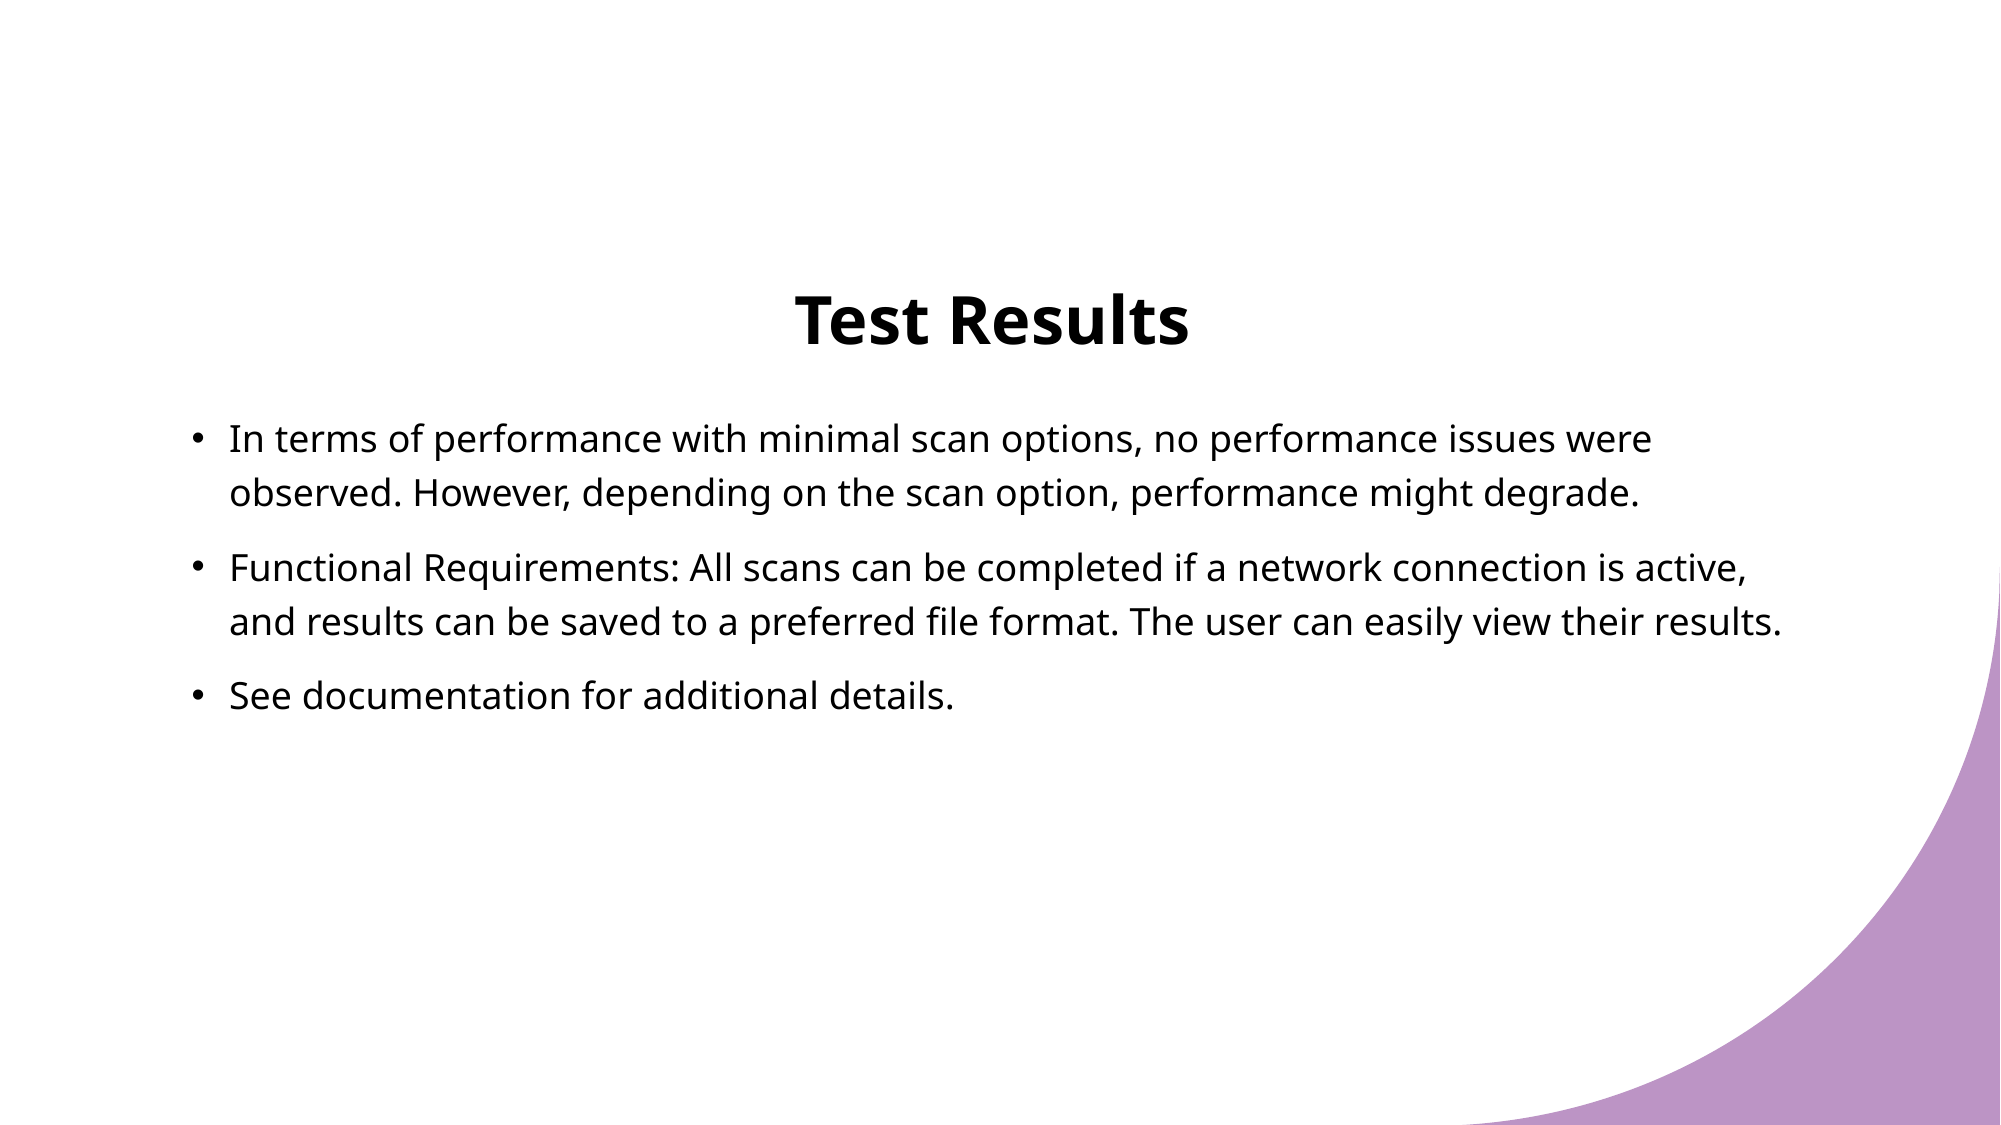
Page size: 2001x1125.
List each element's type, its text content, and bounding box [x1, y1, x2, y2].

title Test Results [176, 118, 1809, 366]
list In terms of performance with minimal scan options, no performance issues were observed. However, depending on the scan option, performance might degrade. Functional Requirements: All scans can be completed if a network connection is active, and results can be saved to a preferred file format. The user can easily view their results. See documentation for additional details. [176, 398, 1809, 975]
